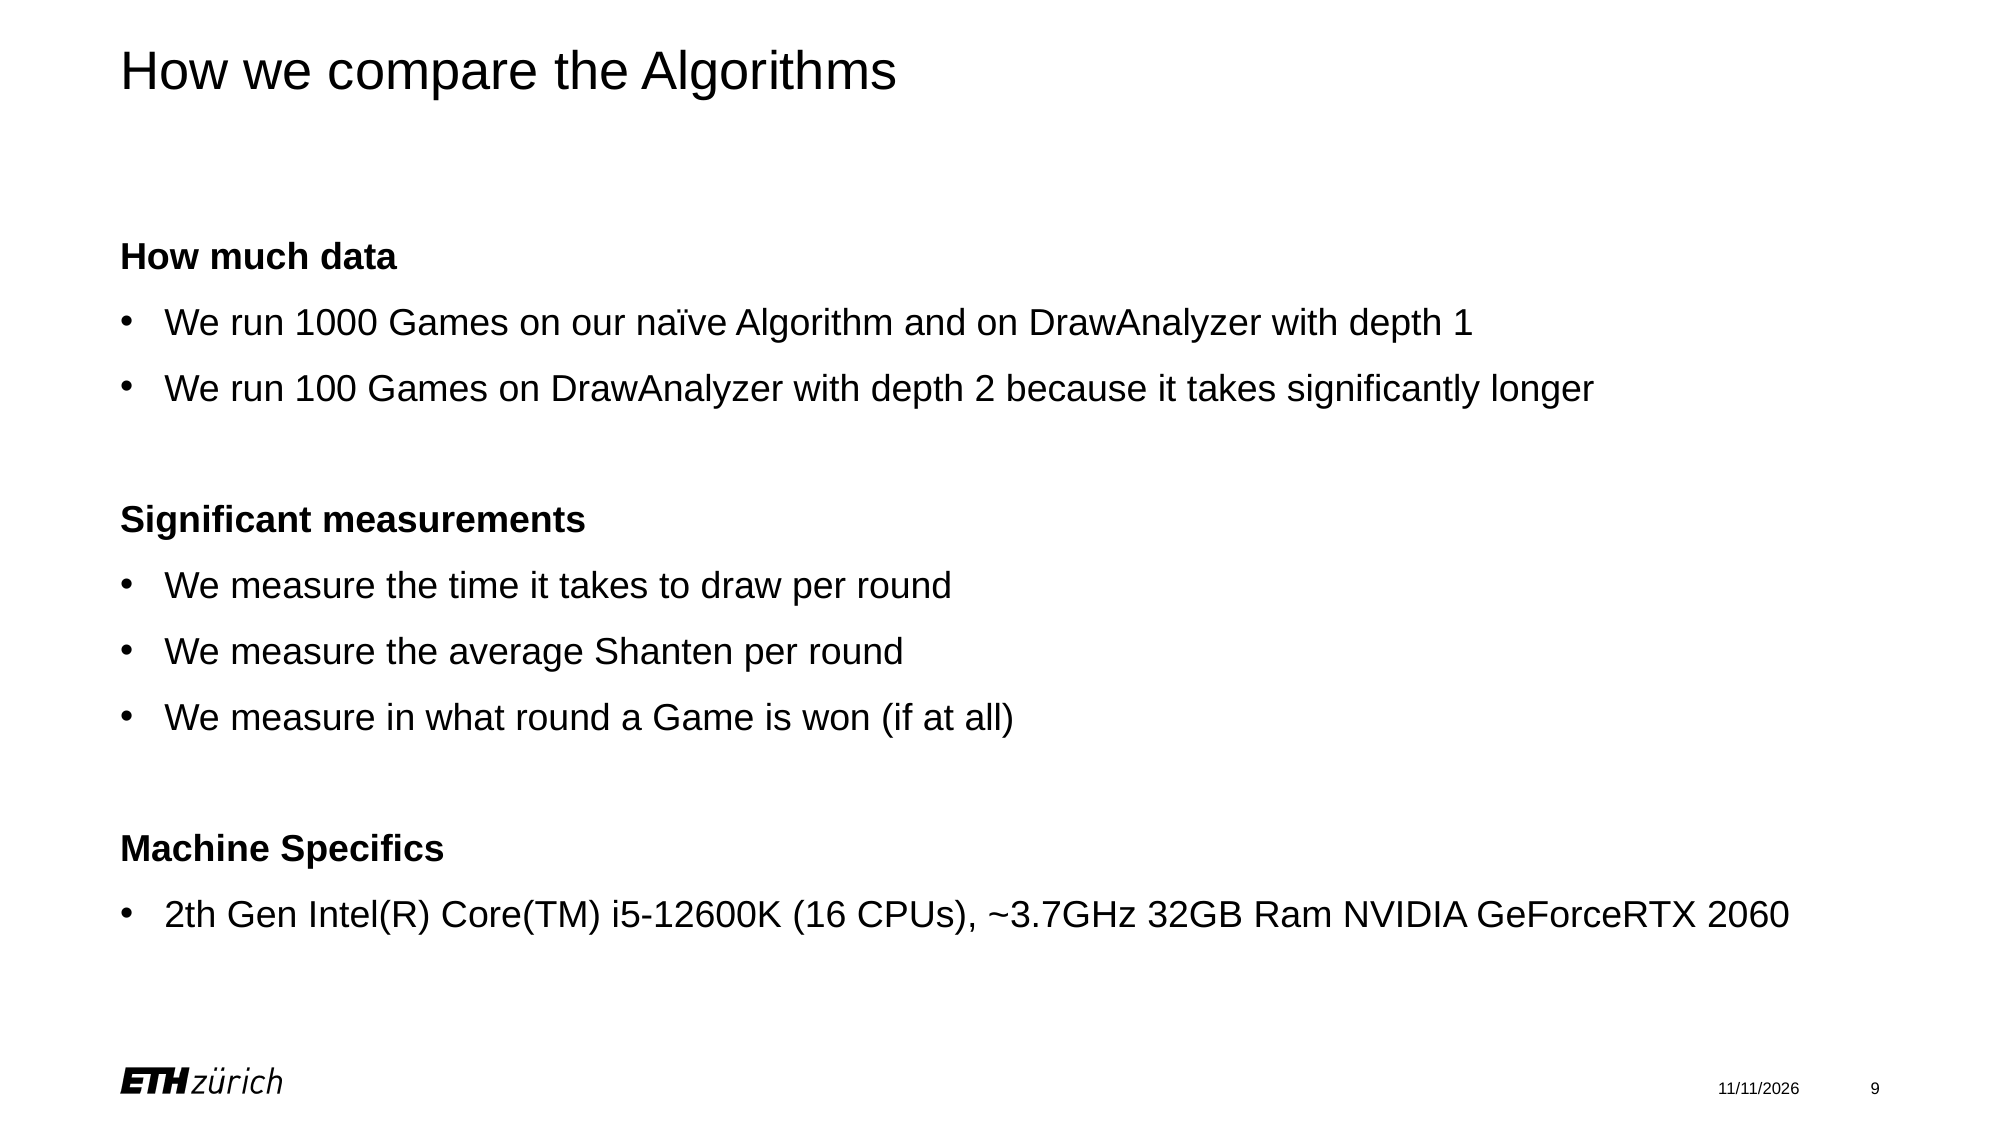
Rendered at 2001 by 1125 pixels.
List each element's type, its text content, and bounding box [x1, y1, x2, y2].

list How much data We run 1000 Games on our naïve Algorithm and on DrawAnalyzer with depth 1 We run 100 Games on DrawAnalyzer with depth 2 because it takes significantly longer Significant measurements We measure the time it takes to draw per round We measure the average Shanten per round We measure in what round a Game is won (if at all) Machine Specifics 2th Gen Intel(R) Core(TM) i5-12600K (16 CPUs), ~3.7GHz 32GB Ram NVIDIA GeForceRTX 2060 [120, 231, 1880, 1000]
title How we compare the Algorithms [120, 42, 1880, 191]
slide_number 9 [1827, 1069, 1880, 1106]
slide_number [1718, 1069, 1819, 1106]
picture [120, 1067, 282, 1094]
